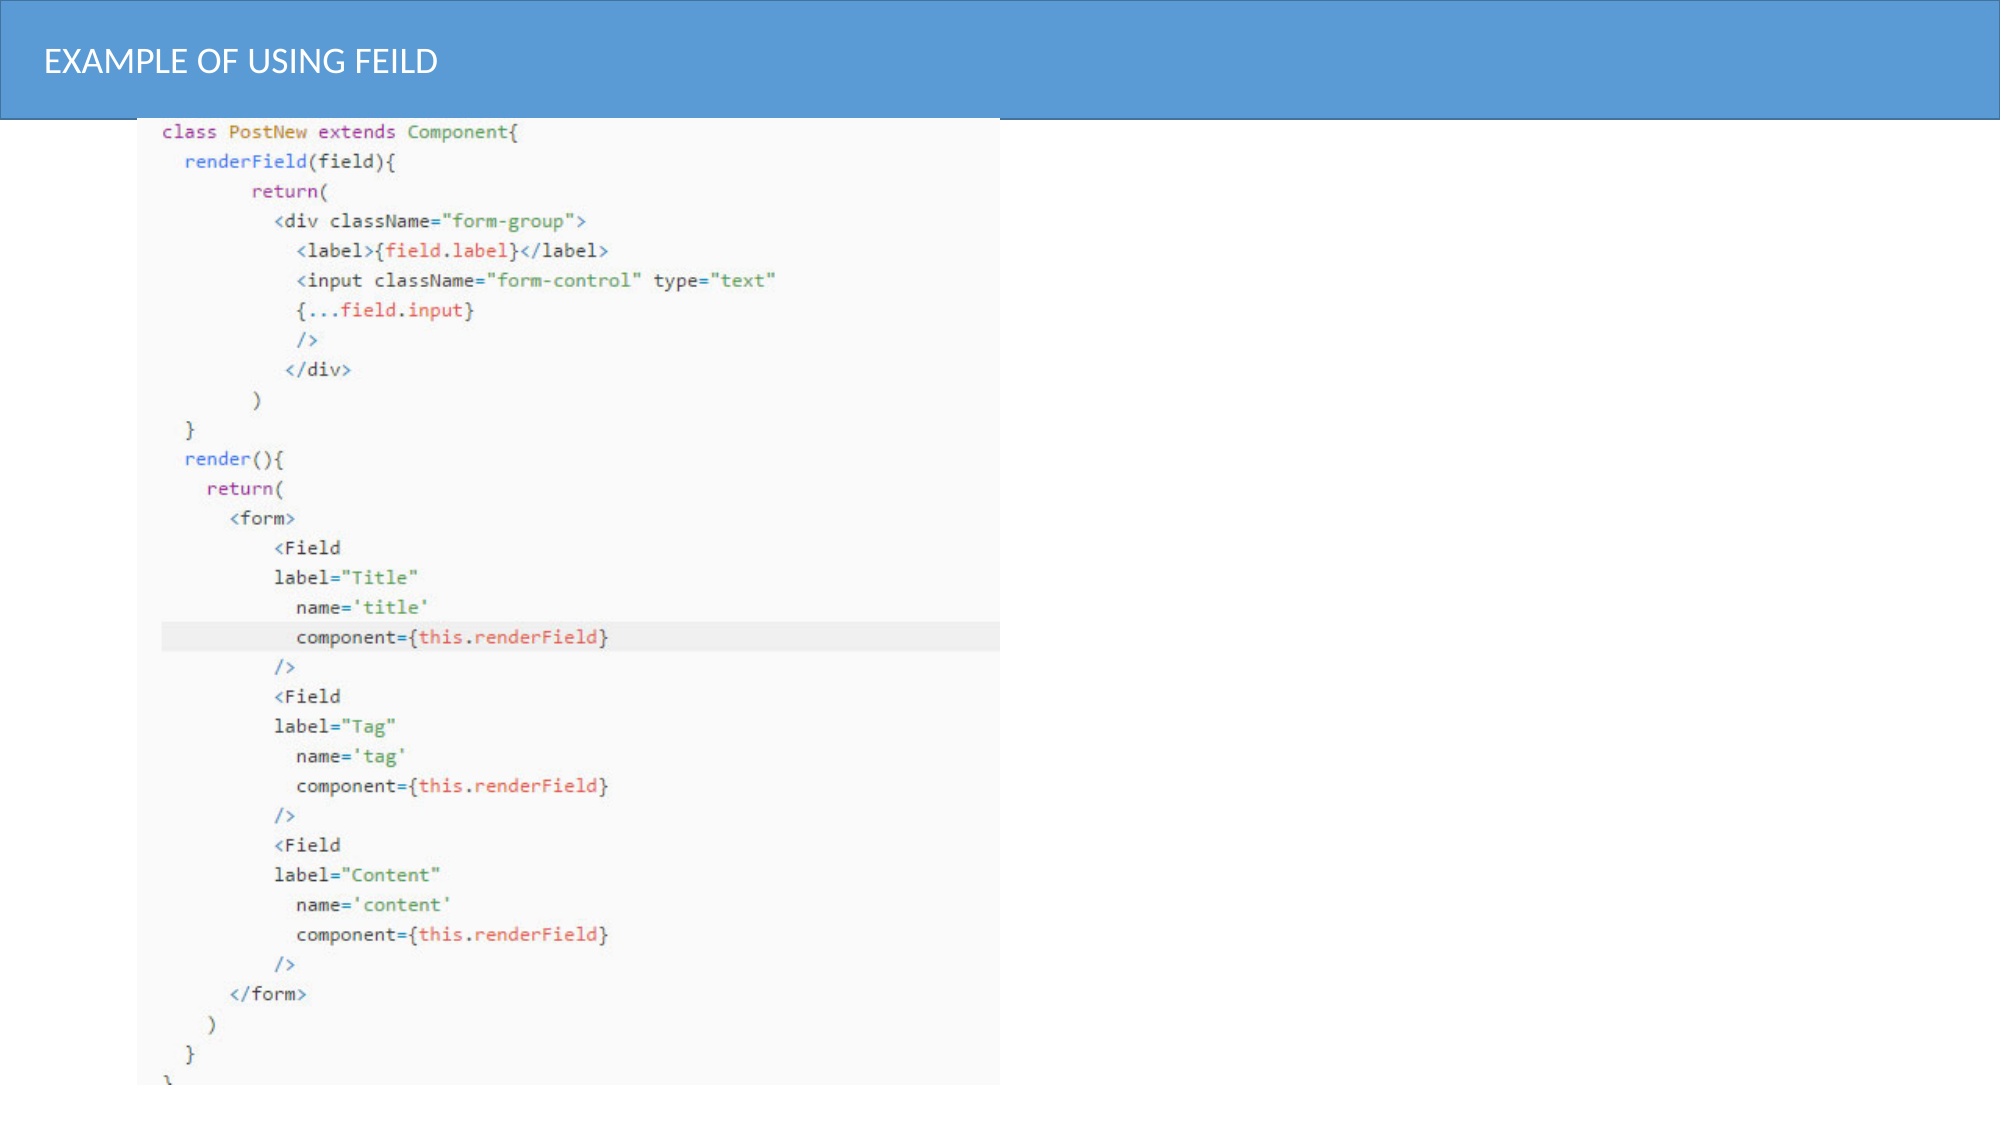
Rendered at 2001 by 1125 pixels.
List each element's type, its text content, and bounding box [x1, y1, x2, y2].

text_box EXAMPLE OF USING FEILD [29, 28, 999, 89]
picture [137, 118, 1000, 1085]
text_box [0, 0, 2000, 120]
